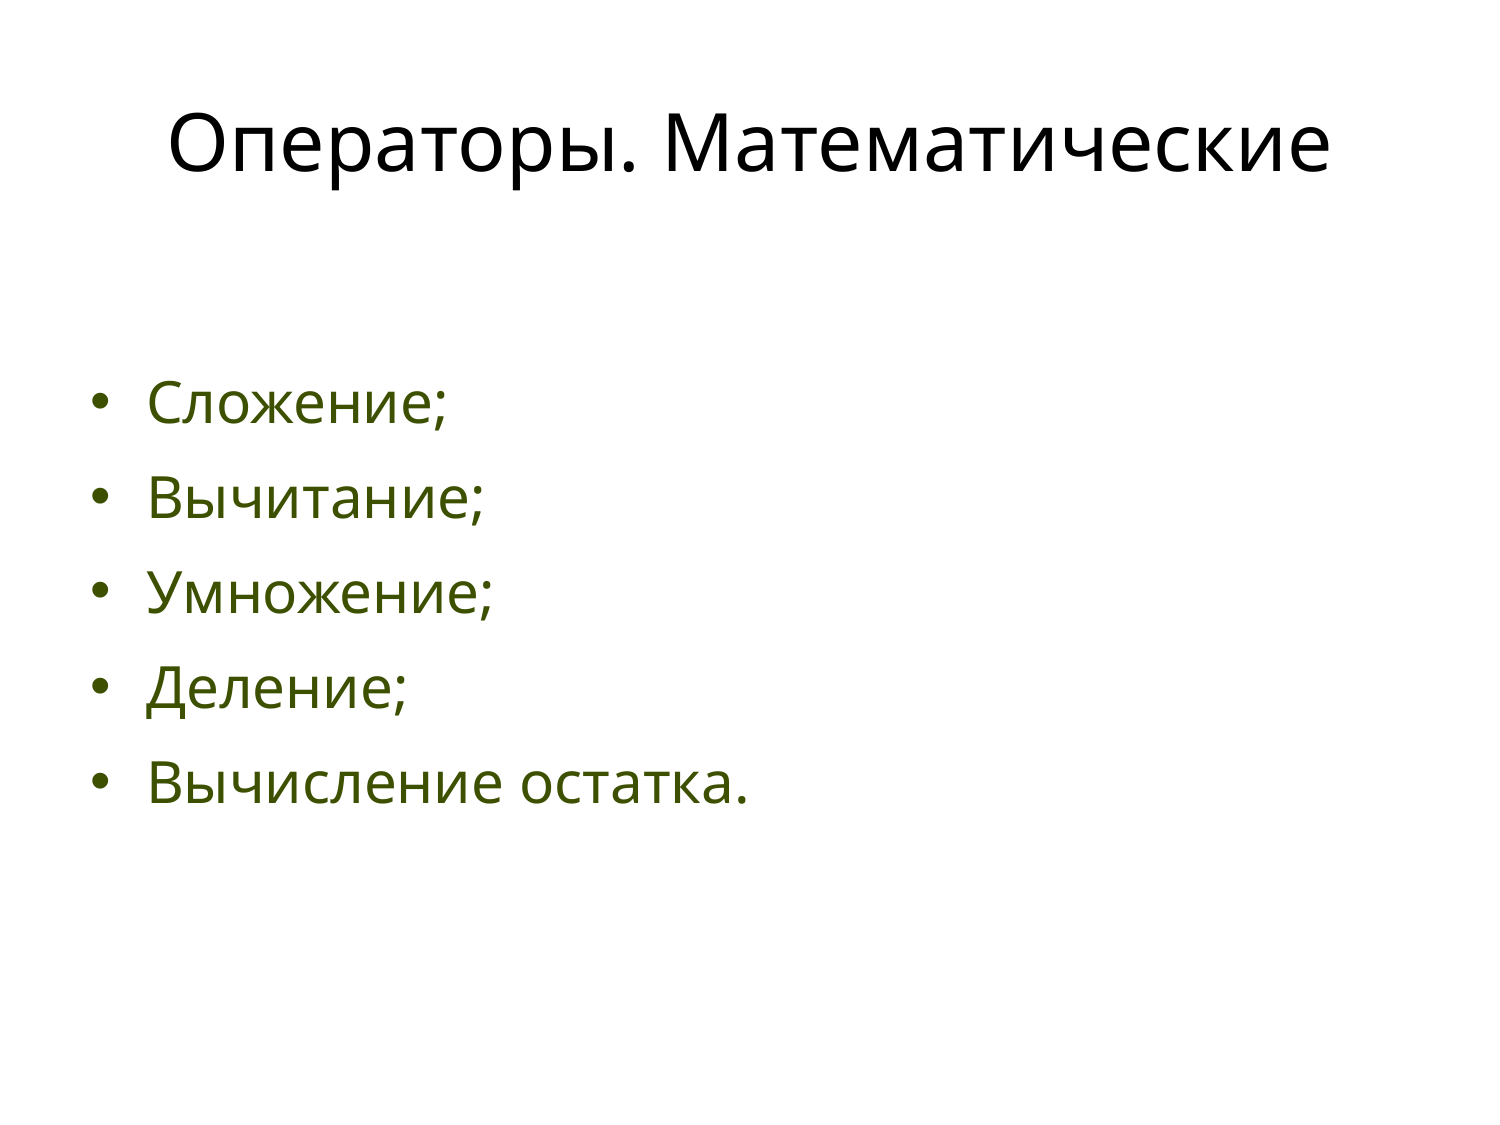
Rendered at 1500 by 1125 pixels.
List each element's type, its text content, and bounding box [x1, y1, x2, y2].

list Сложение; Вычитание; Умножение; Деление; Вычисление остатка. [75, 262, 1425, 1035]
title Операторы. Математические [75, 45, 1425, 233]
